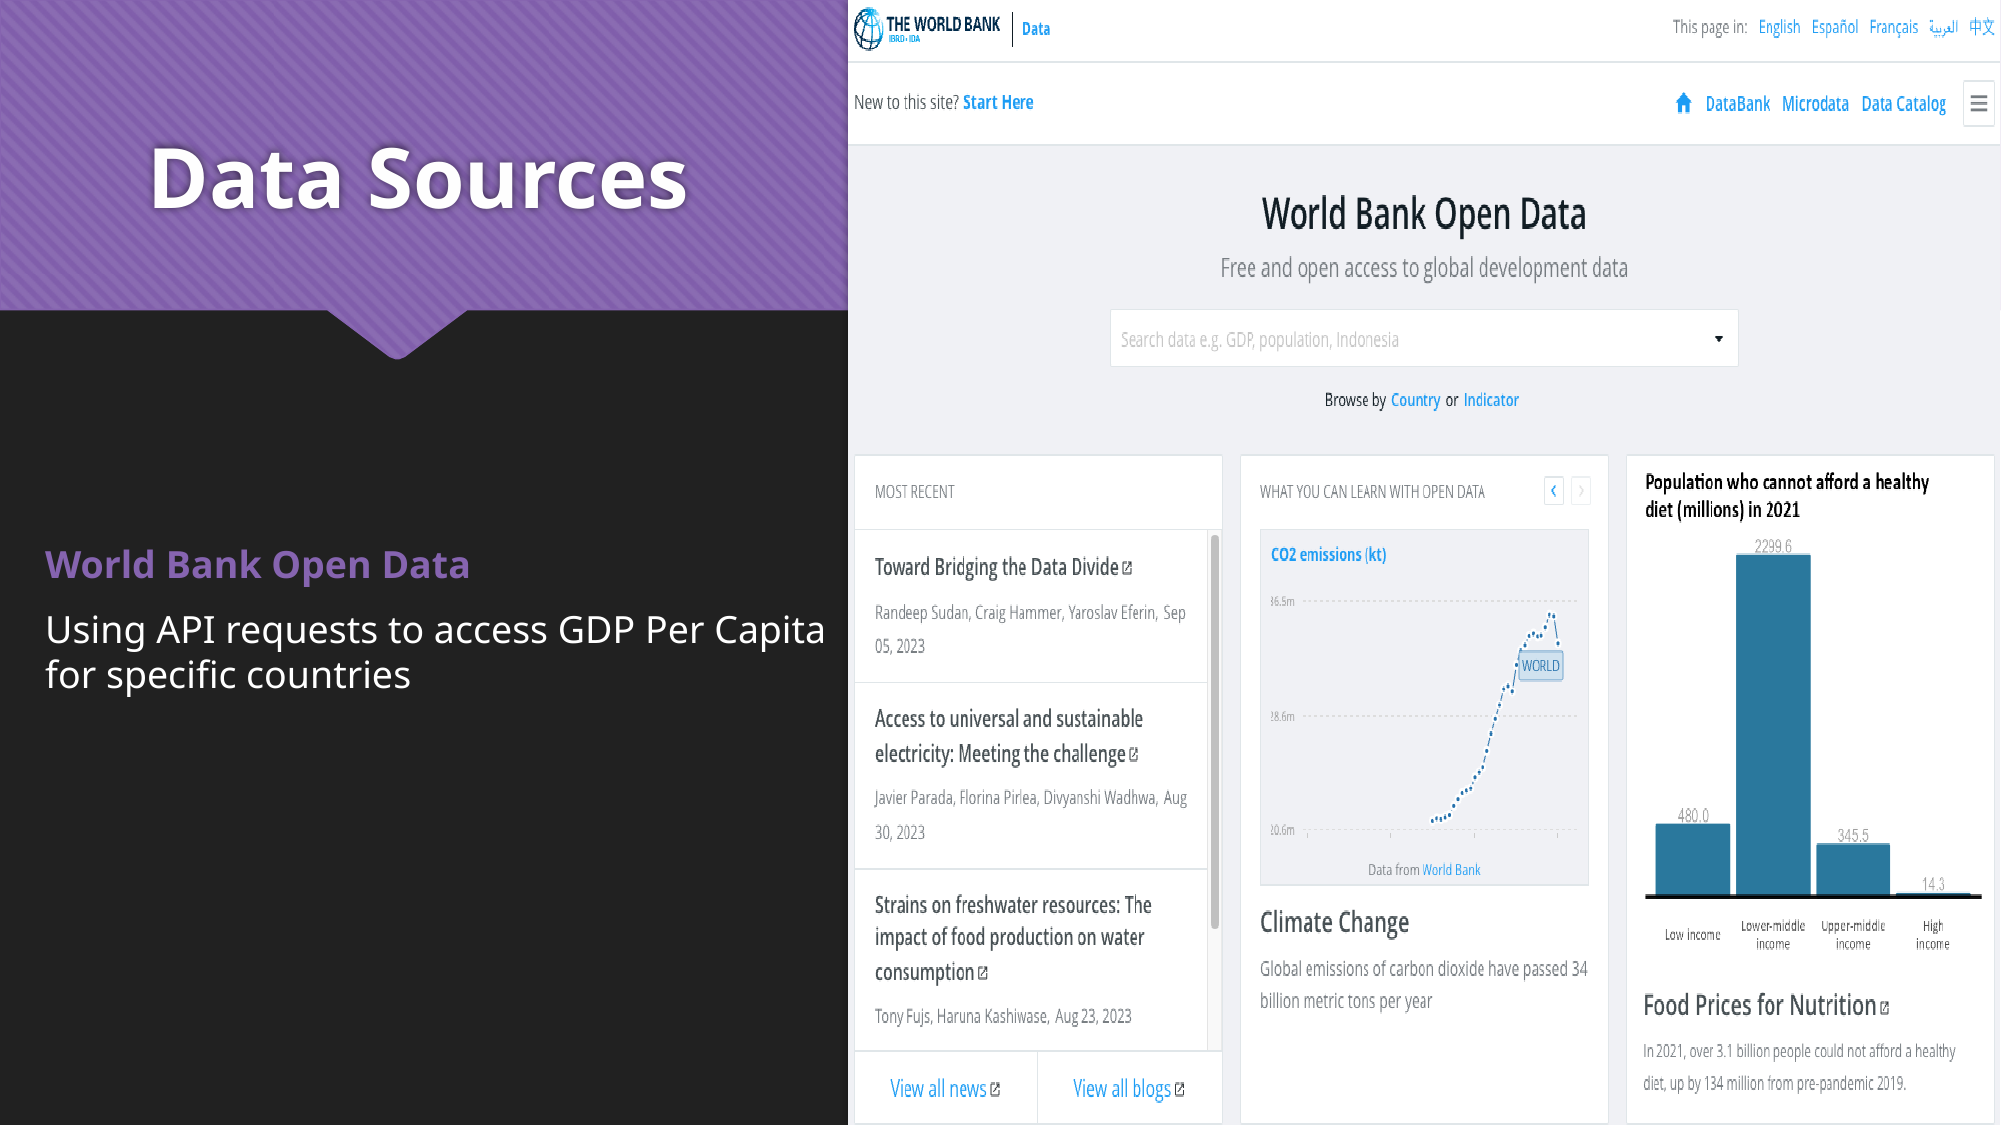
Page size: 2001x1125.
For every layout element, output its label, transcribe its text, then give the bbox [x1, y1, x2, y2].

text_box World Bank Open Data Using API requests to access GDP Per Capita for specific countries [30, 320, 842, 917]
title Data Sources [132, 73, 842, 233]
picture [848, 0, 2000, 1125]
